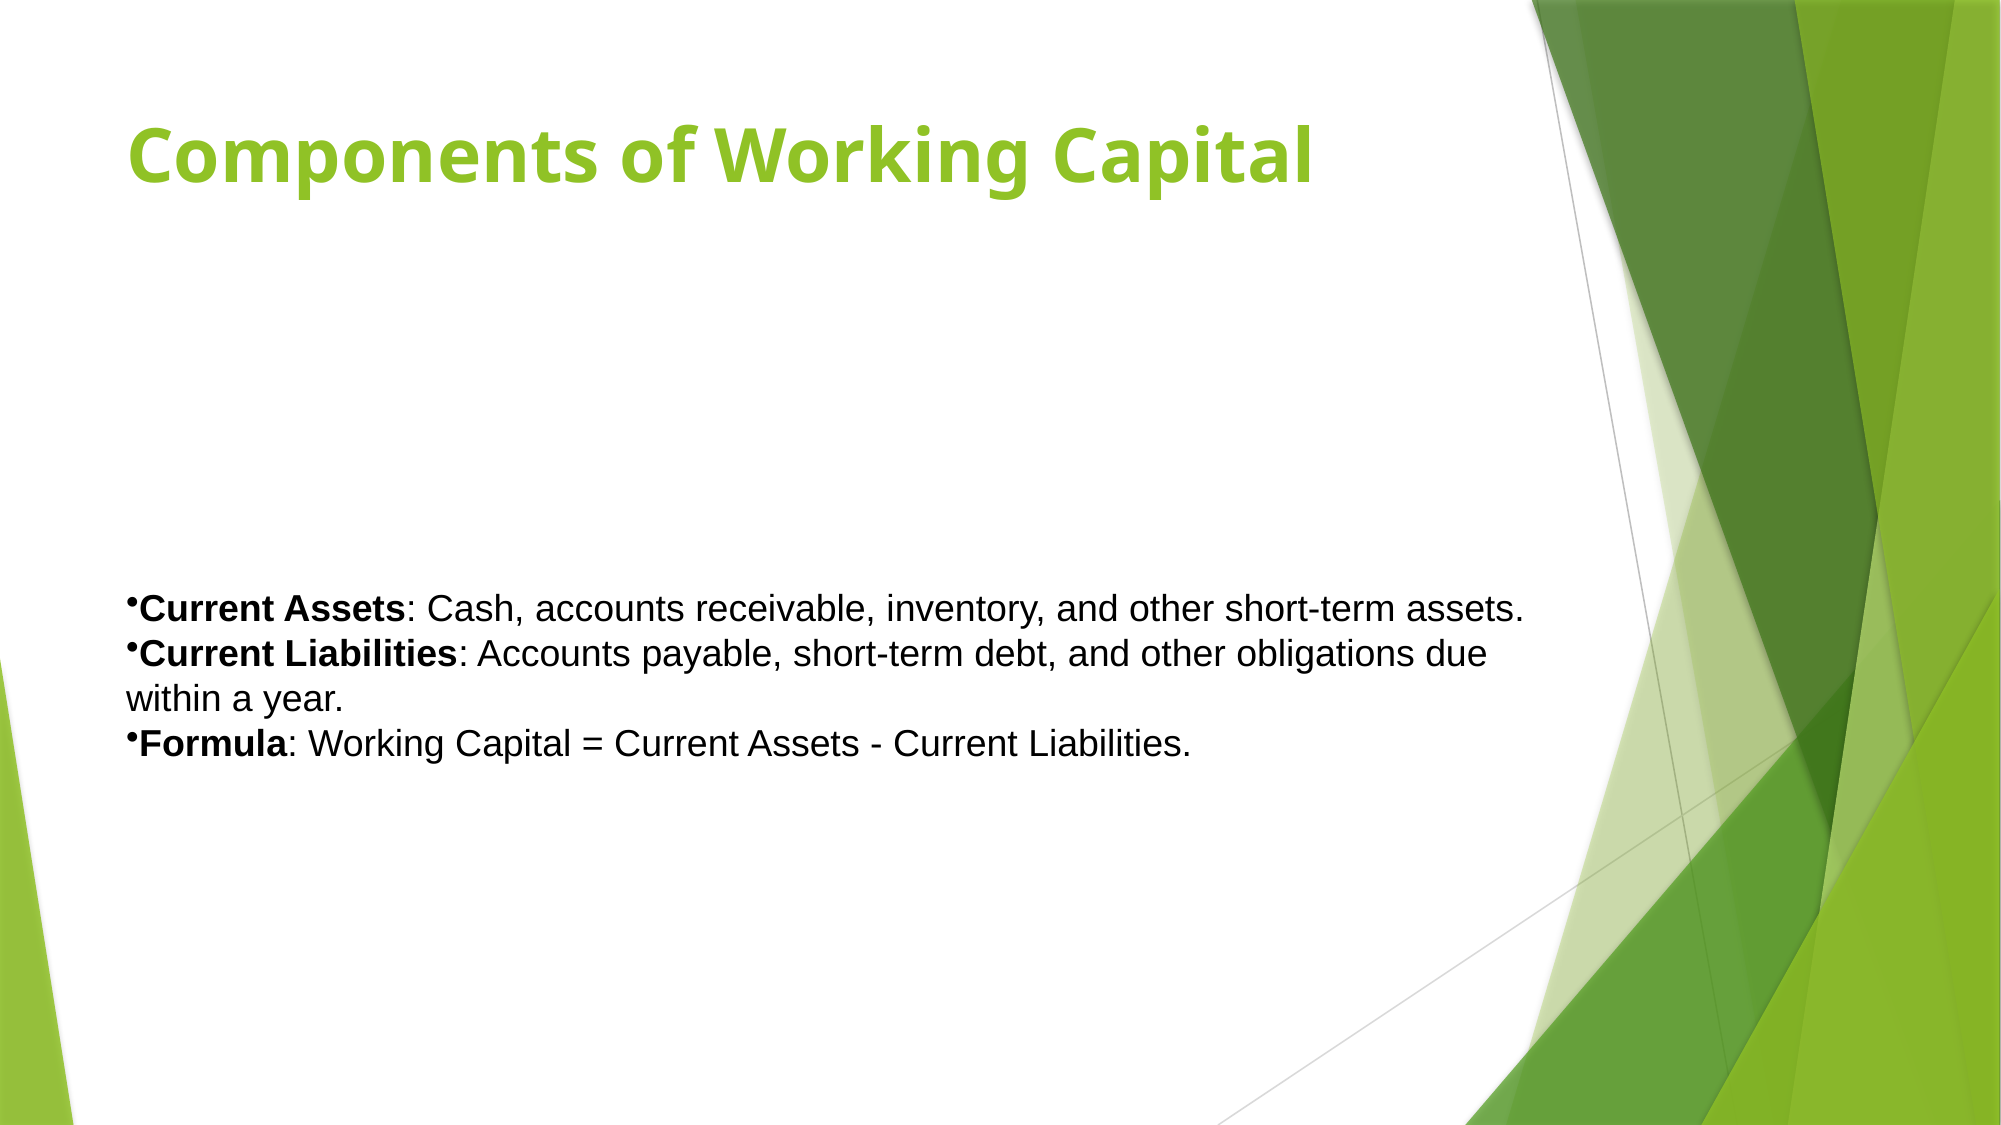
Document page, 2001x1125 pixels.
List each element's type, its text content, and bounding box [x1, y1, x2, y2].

list Current Assets: Cash, accounts receivable, inventory, and other short-term assets. Current Liabilities: Accounts payable, short-term debt, and other obligations due within a year. Formula: Working Capital = Current Assets - Current Liabilities. [111, 347, 1586, 1001]
title Components of Working Capital [111, 99, 1522, 317]
